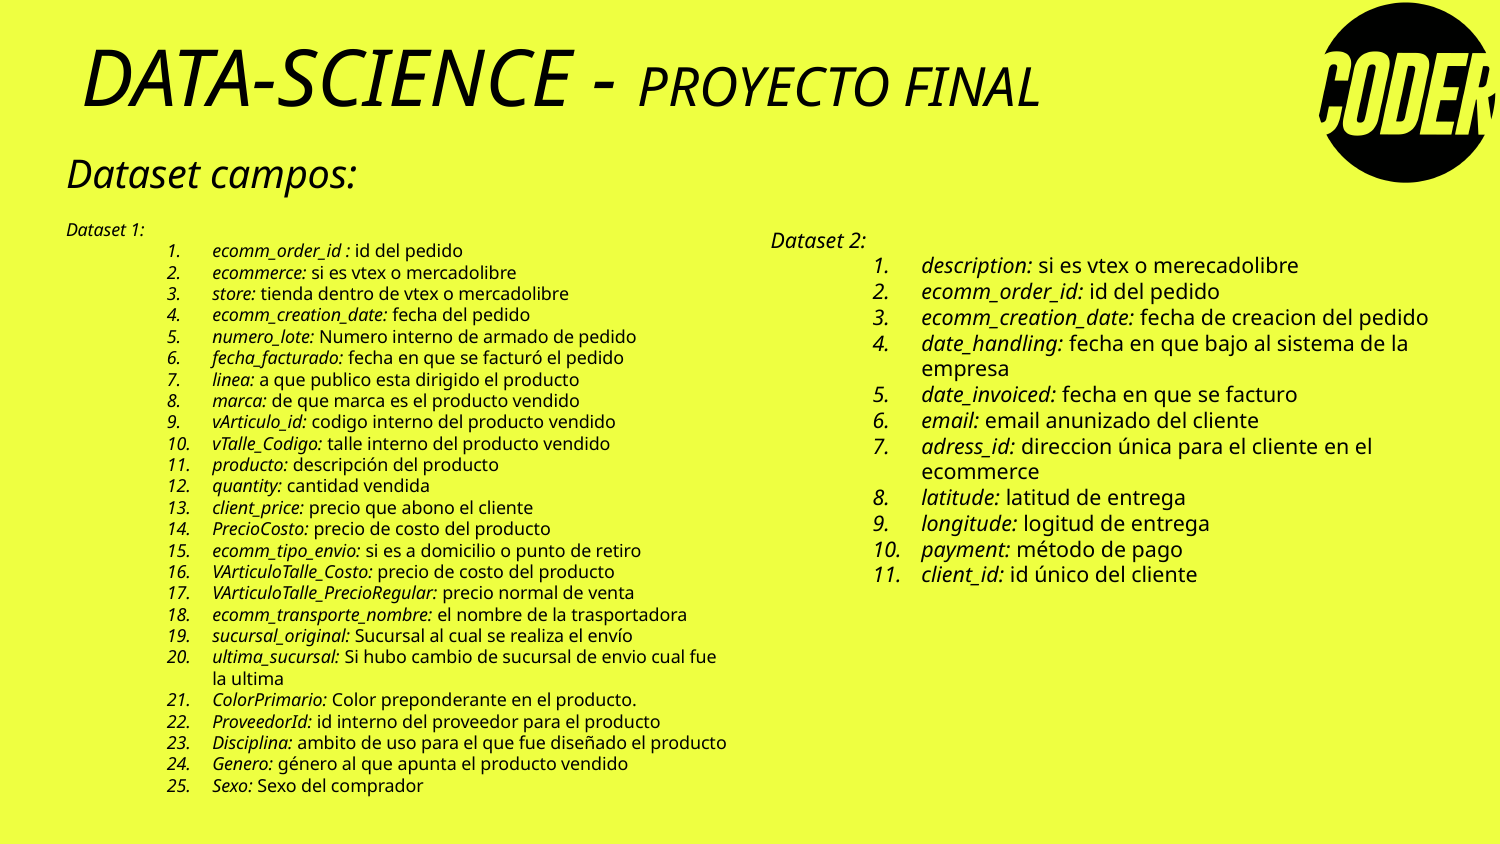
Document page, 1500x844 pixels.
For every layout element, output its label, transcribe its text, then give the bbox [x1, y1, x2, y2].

title Dataset campos: [51, 134, 1449, 212]
picture [1314, 0, 1500, 186]
subtitle Dataset 1: ecomm_order_id : id del pedido ecommerce: si es vtex o mercadolibre store: tienda dentro de vtex o mercadolibre ecomm_creation_date: fecha del pedido numero_lote: Numero interno de armado de pedido fecha_facturado: fecha en que se facturó el pedido linea: a que publico esta dirigido el producto marca: de que marca es el producto vendido vArticulo_id: codigo interno del producto vendido vTalle_Codigo: talle interno del producto vendido producto: descripción del producto quantity: cantidad vendida client_price: precio que abono el cliente PrecioCosto: precio de costo del producto ecomm_tipo_envio: si es a domicilio o punto de retiro VArticuloTalle_Costo: precio de costo del producto VArticuloTalle_PrecioRegular: precio normal de venta ecomm_transporte_nombre: el nombre de la trasportadora sucursal_original: Sucursal al cual se realiza el envío ultima_sucursal: Si hubo cambio de sucursal de envio cual fue la ultima ColorPrimario: Color preponderante en el producto. ProveedorId: id interno del proveedor para el producto Disciplina: ambito de uso para el que fue diseñado el producto Genero: género al que apunta el producto vendido Sexo: Sexo del comprador [51, 203, 750, 838]
subtitle Dataset 2: description: si es vtex o merecadolibre ecomm_order_id: id del pedido ecomm_creation_date: fecha de creacion del pedido date_handling: fecha en que bajo al sistema de la empresa date_invoiced: fecha en que se facturo email: email anunizado del cliente adress_id: direccion única para el cliente en el ecommerce latitude: latitud de entrega longitude: logitud de entrega payment: método de pago client_id: id único del cliente [755, 211, 1455, 838]
title DATA-SCIENCE - PROYECTO FINAL [66, 16, 1309, 137]
